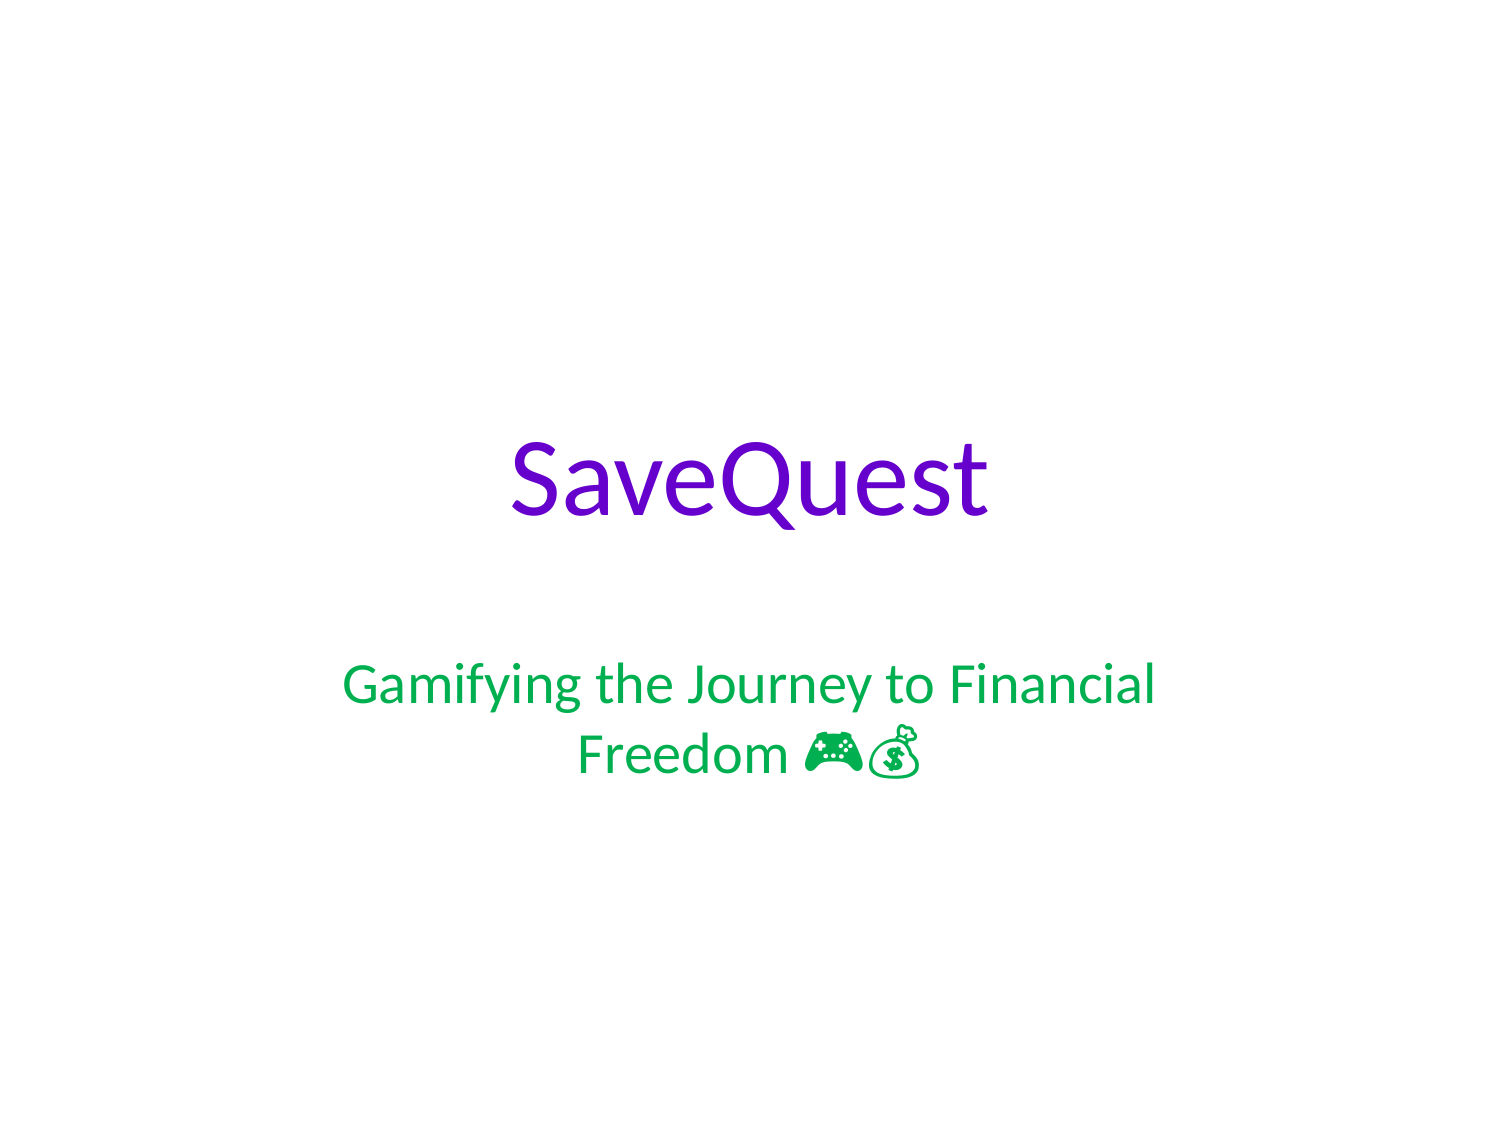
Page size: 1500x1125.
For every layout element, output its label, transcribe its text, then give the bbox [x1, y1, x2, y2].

title SaveQuest [112, 349, 1388, 591]
subtitle Gamifying the Journey to Financial Freedom 🎮💰 [225, 637, 1275, 925]
